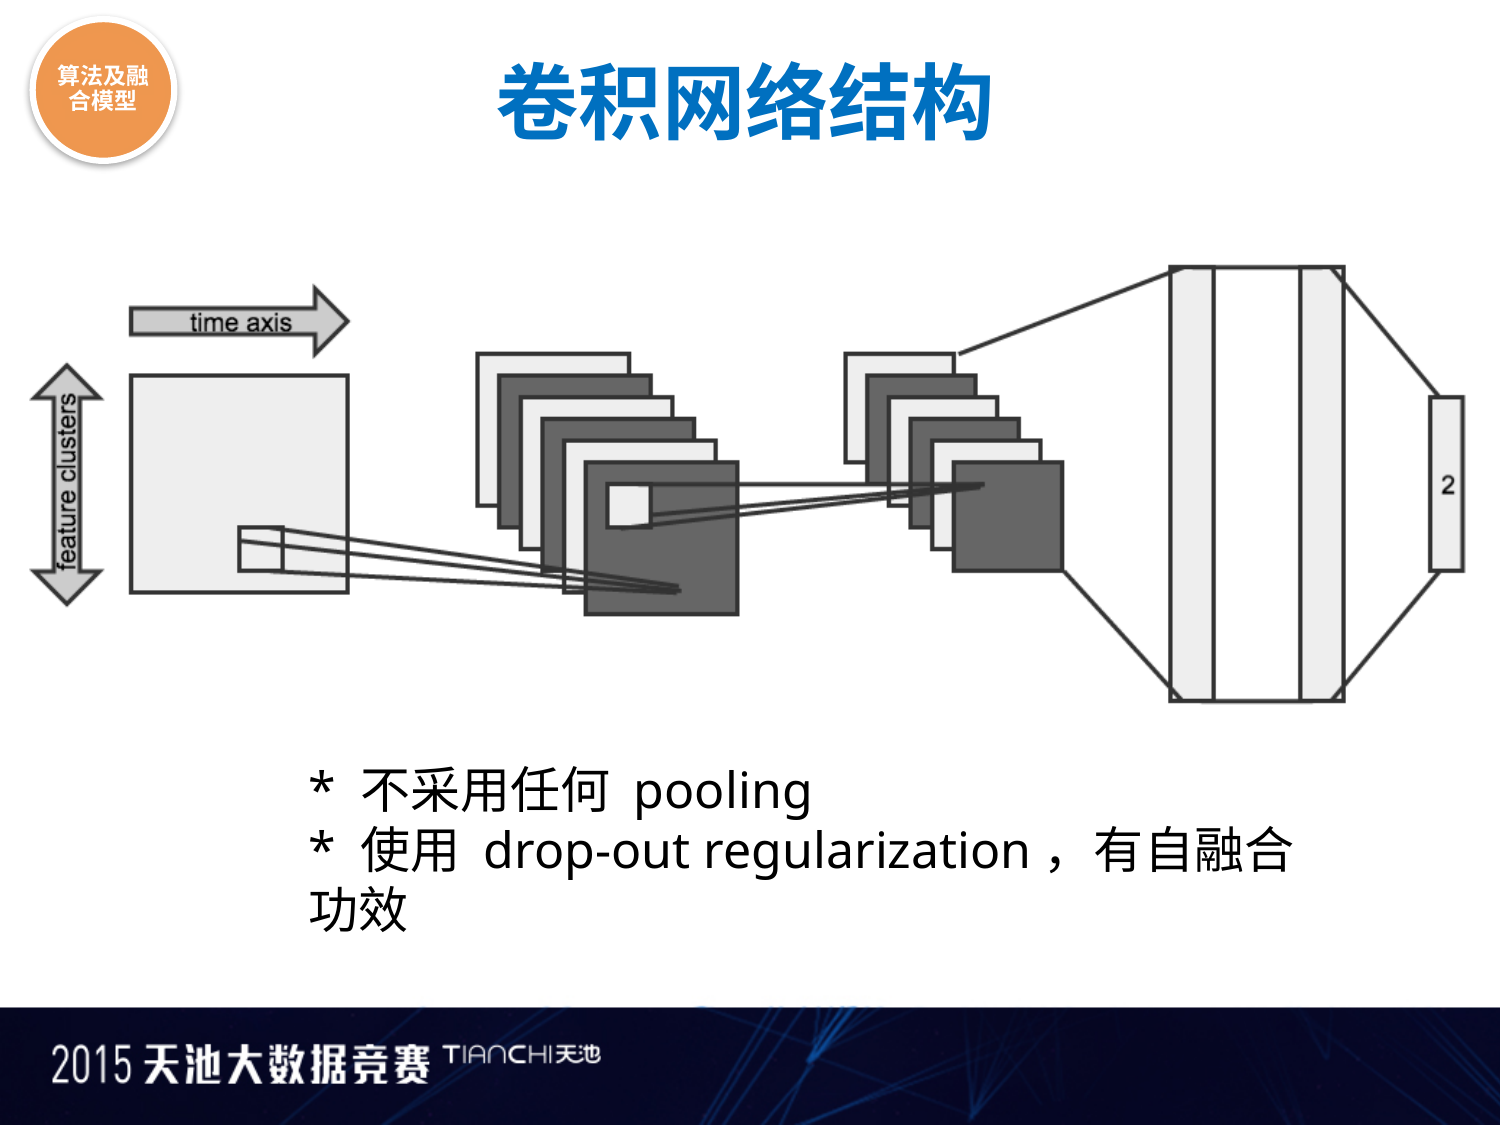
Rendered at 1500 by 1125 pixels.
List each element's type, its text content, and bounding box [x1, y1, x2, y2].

text_box * 不采用任何 pooling * 使用 drop-out regularization，有自融合功效 [218, 751, 1329, 947]
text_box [0, 18, 237, 162]
text_box 卷积网络结构 [480, 42, 1011, 158]
picture [0, 0, 1500, 1125]
